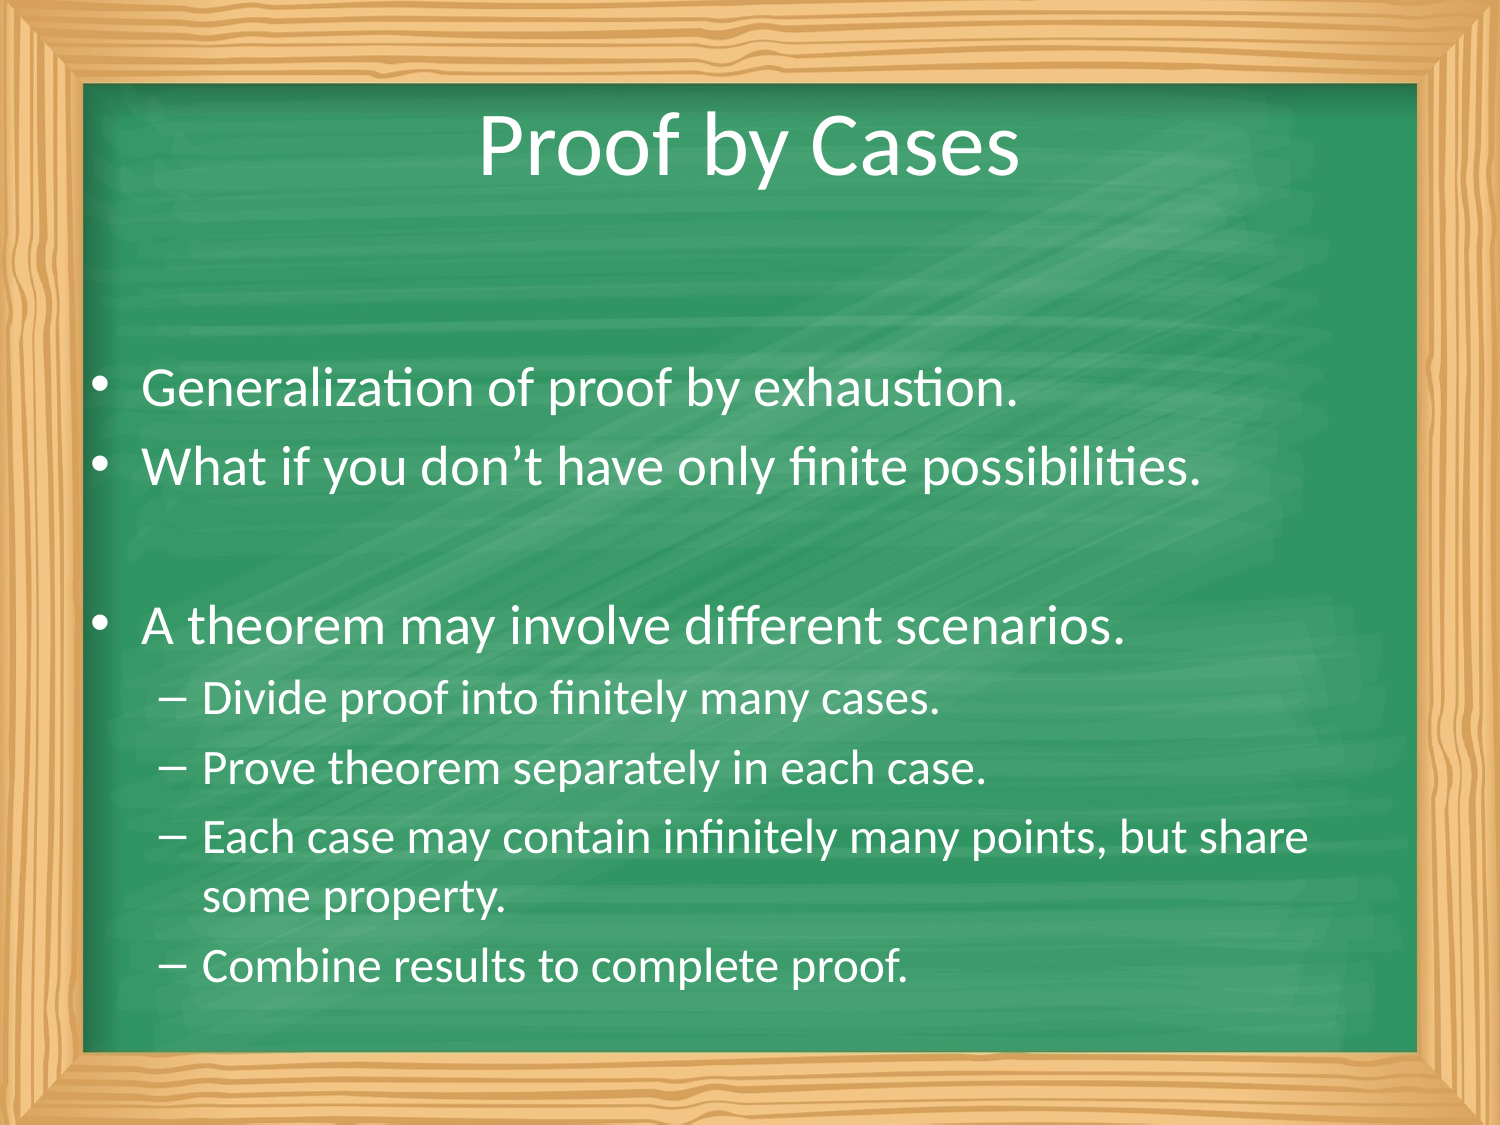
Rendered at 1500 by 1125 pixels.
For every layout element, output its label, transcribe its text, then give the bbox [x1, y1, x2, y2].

title Proof by Cases [75, 45, 1425, 233]
list Generalization of proof by exhaustion. What if you don’t have only finite possibilities. A theorem may involve different scenarios. Divide proof into finitely many cases. Prove theorem separately in each case. Each case may contain infinitely many points, but share some property. Combine results to complete proof. [75, 262, 1425, 1005]
picture [0, 0, 1500, 1125]
